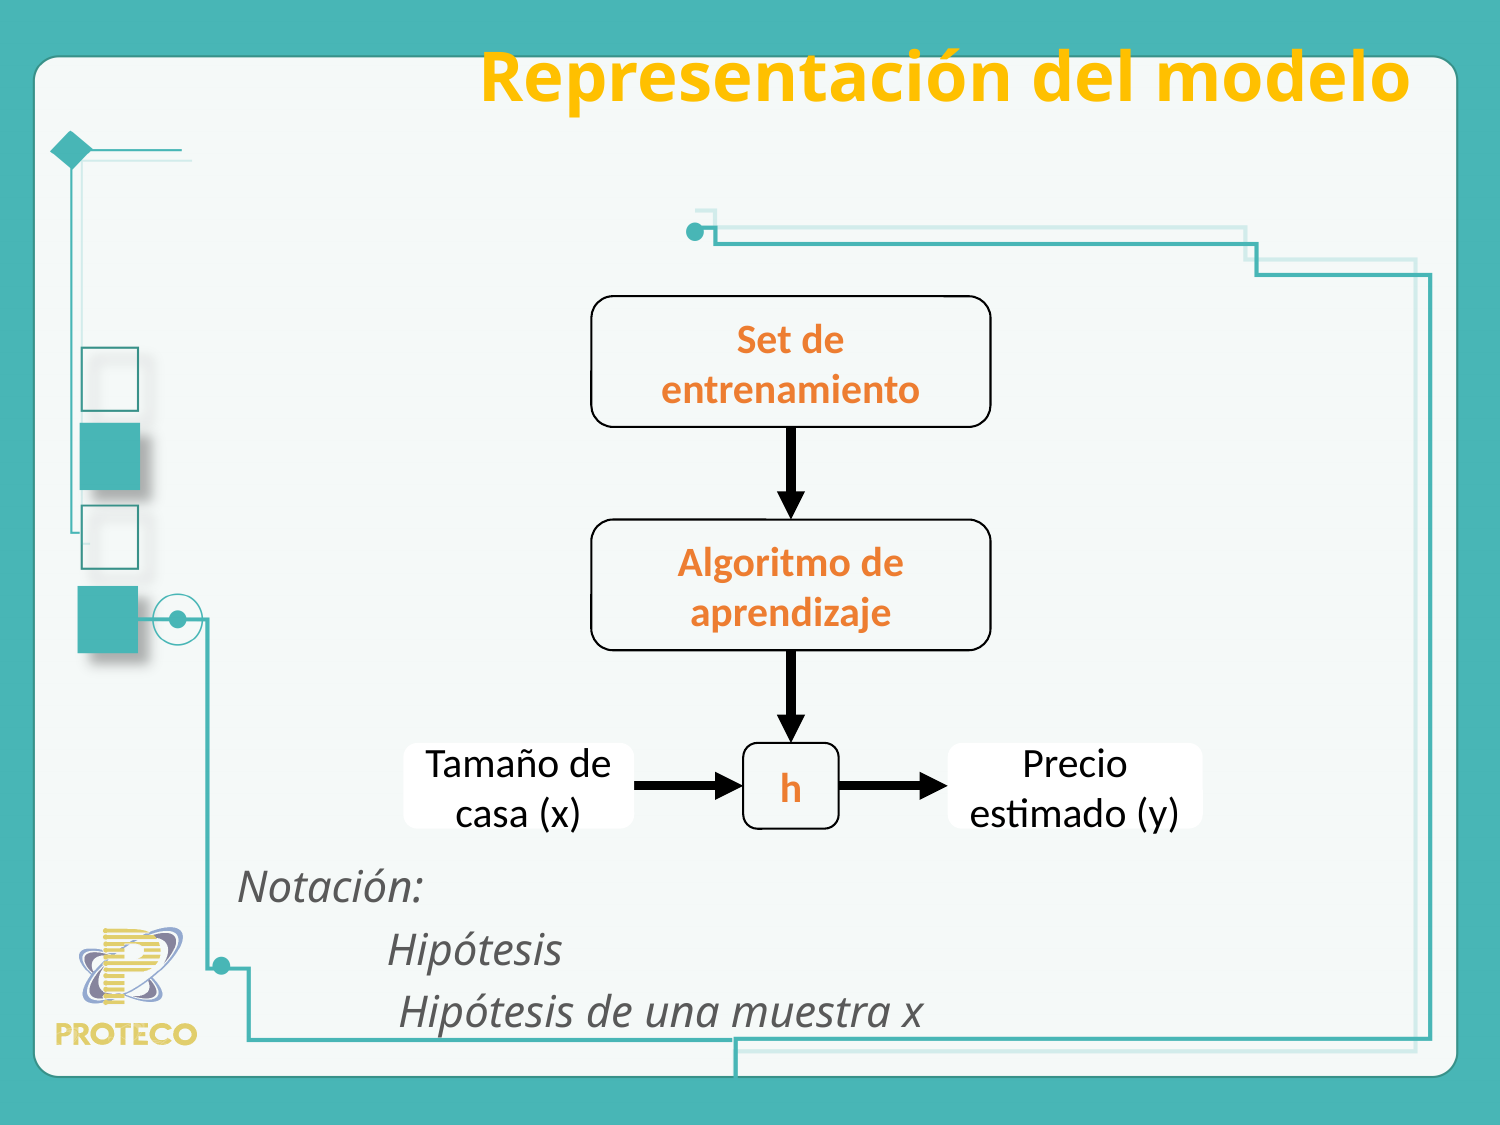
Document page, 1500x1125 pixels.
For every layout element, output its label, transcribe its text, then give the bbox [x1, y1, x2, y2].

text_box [403, 296, 1203, 829]
picture [0, 0, 1500, 1125]
title Representación del modelo [403, 34, 1428, 187]
